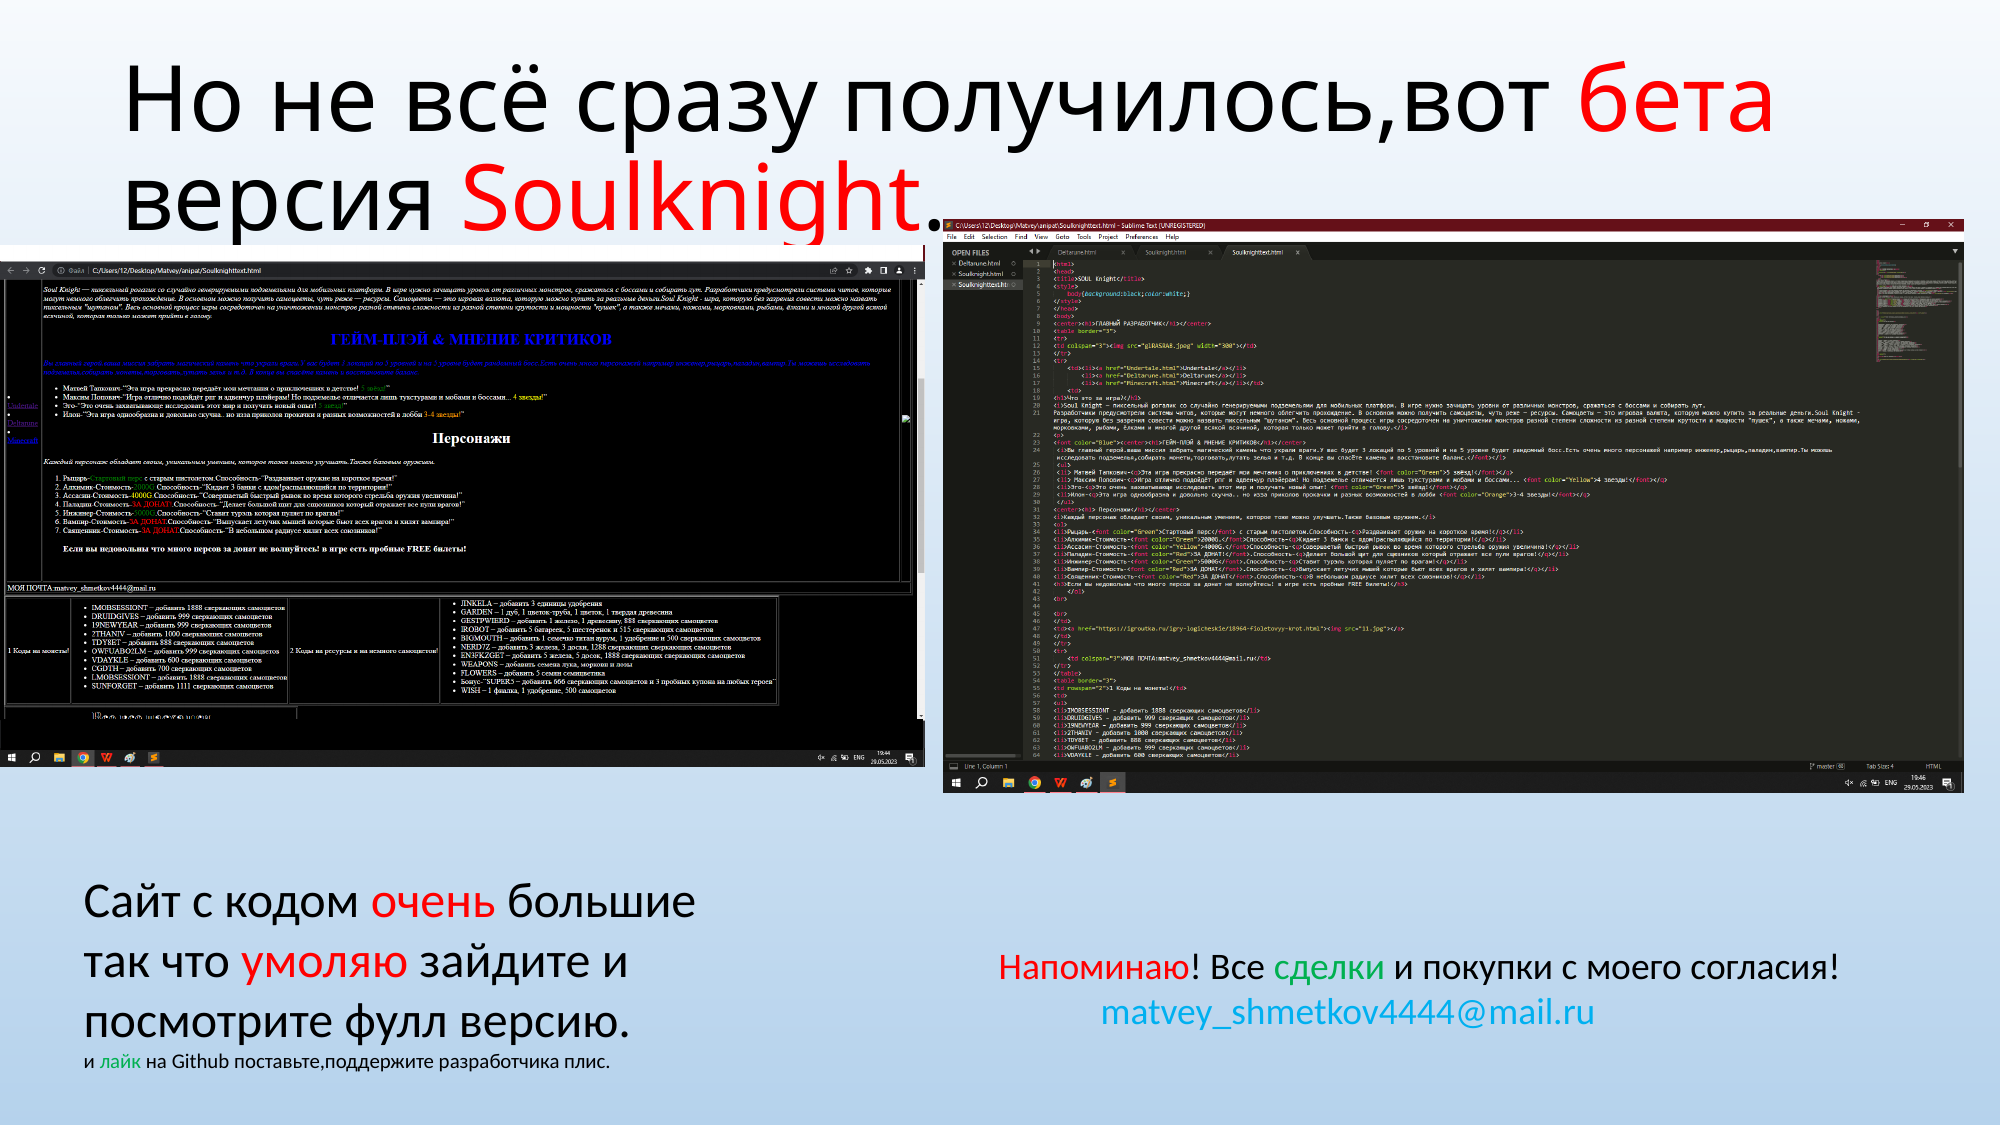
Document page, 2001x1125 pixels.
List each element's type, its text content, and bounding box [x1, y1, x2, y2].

text_box Напоминаю! Все сделки и покупки с моего согласия! matvey_shmetkov4444@mail.ru [983, 934, 1856, 1039]
text_box Сайт с кодом очень большие так что умоляю зайдите и посмотрите фулл версию. и лайк на Github поставьте,поддержите разработчика плис. [68, 860, 712, 1081]
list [943, 219, 1964, 793]
title Но не всё сразу получилось,вот бета версия Soulknight. [106, 42, 1832, 260]
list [0, 245, 925, 767]
